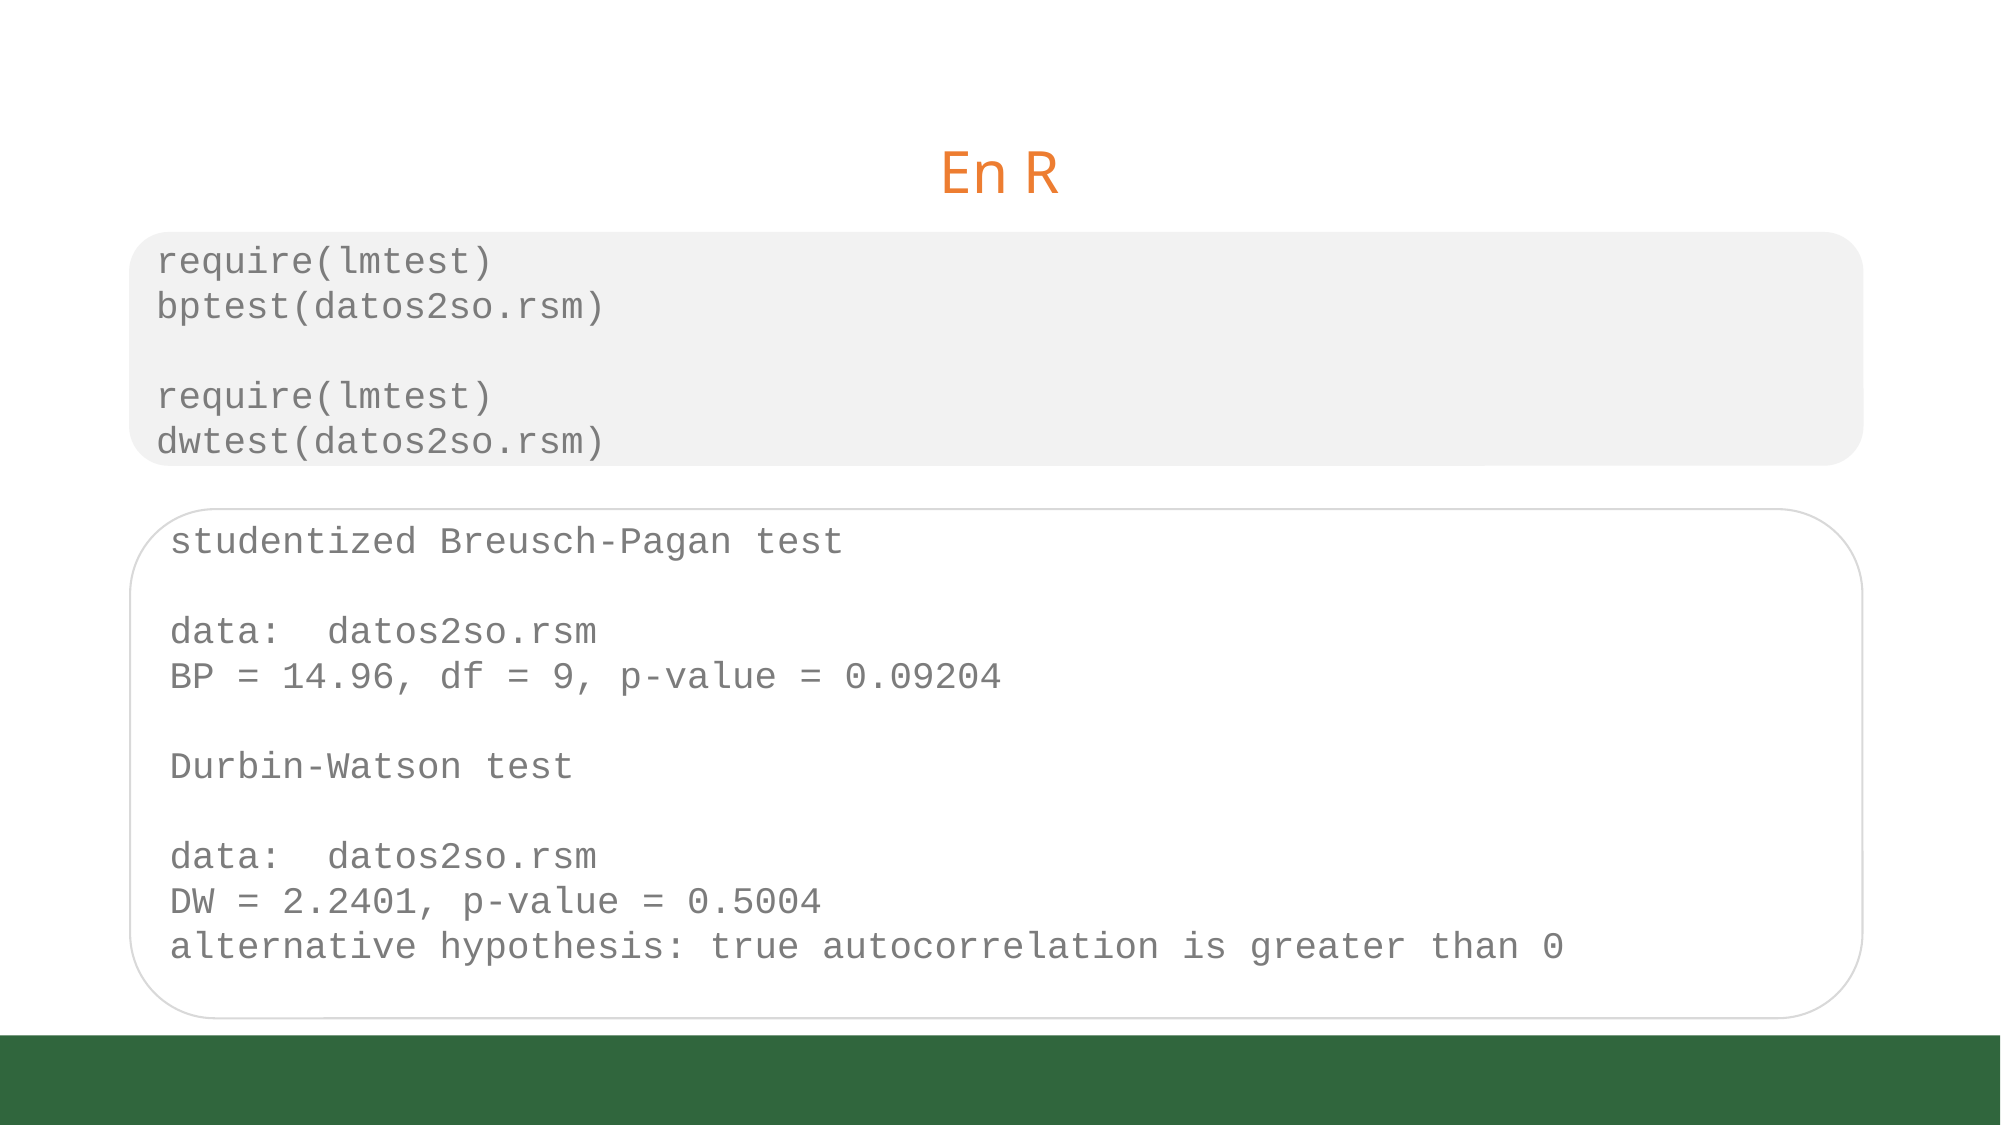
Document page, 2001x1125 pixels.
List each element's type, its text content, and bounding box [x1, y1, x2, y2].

title En R [137, 136, 1863, 310]
text_box studentized Breusch-Pagan test data: datos2so.rsm BP = 14.96, df = 9, p-value = 0.09204 Durbin-Watson test data: datos2so.rsm DW = 2.2401, p-value = 0.5004 alternative hypothesis: true autocorrelation is greater than 0 [129, 508, 1864, 1020]
text_box require(lmtest) bptest(datos2so.rsm) require(lmtest) dwtest(datos2so.rsm) [129, 247, 1864, 466]
